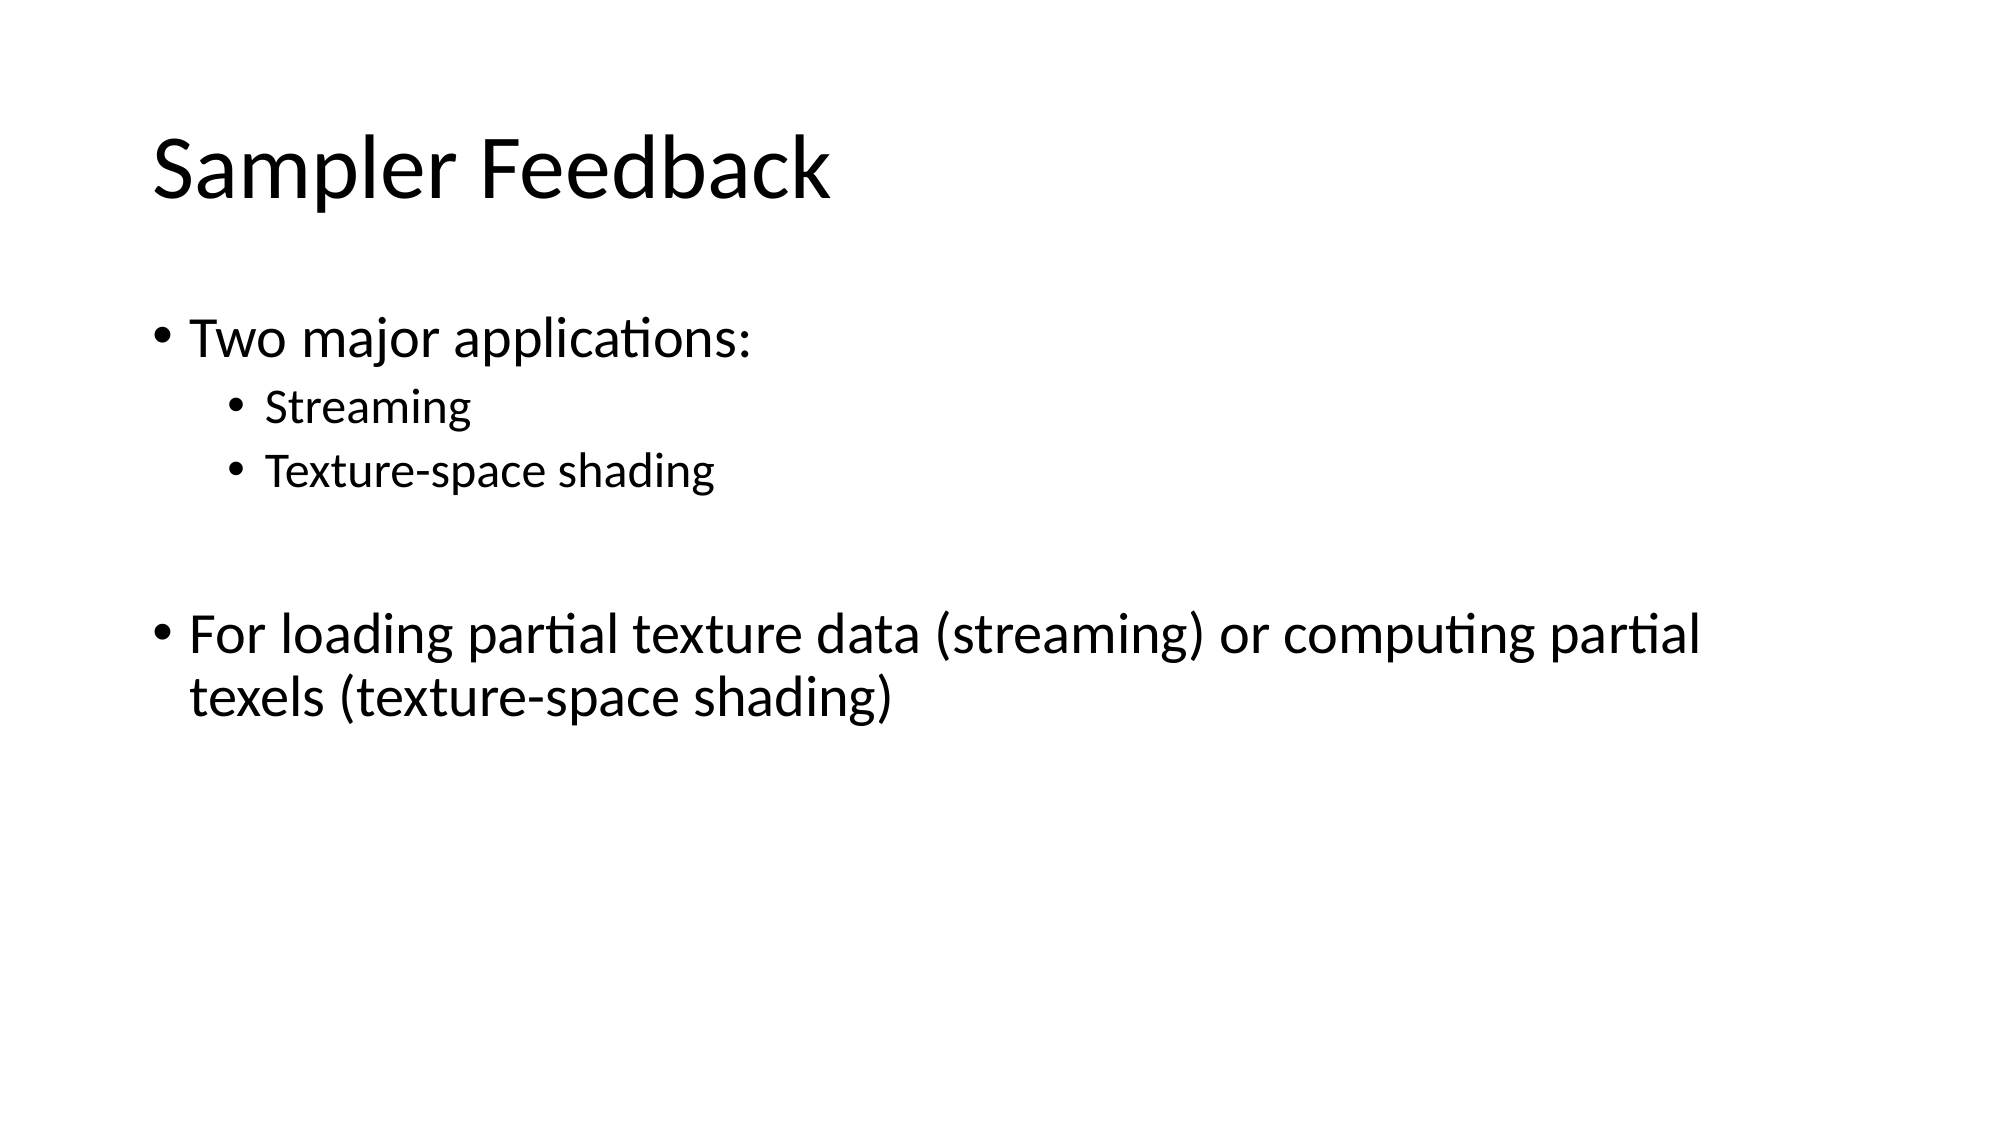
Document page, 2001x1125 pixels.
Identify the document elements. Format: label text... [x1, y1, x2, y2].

title Sampler Feedback [137, 59, 1863, 278]
list Two major applications: Streaming Texture-space shading For loading partial texture data (streaming) or computing partial texels (texture-space shading) [137, 299, 1863, 1014]
